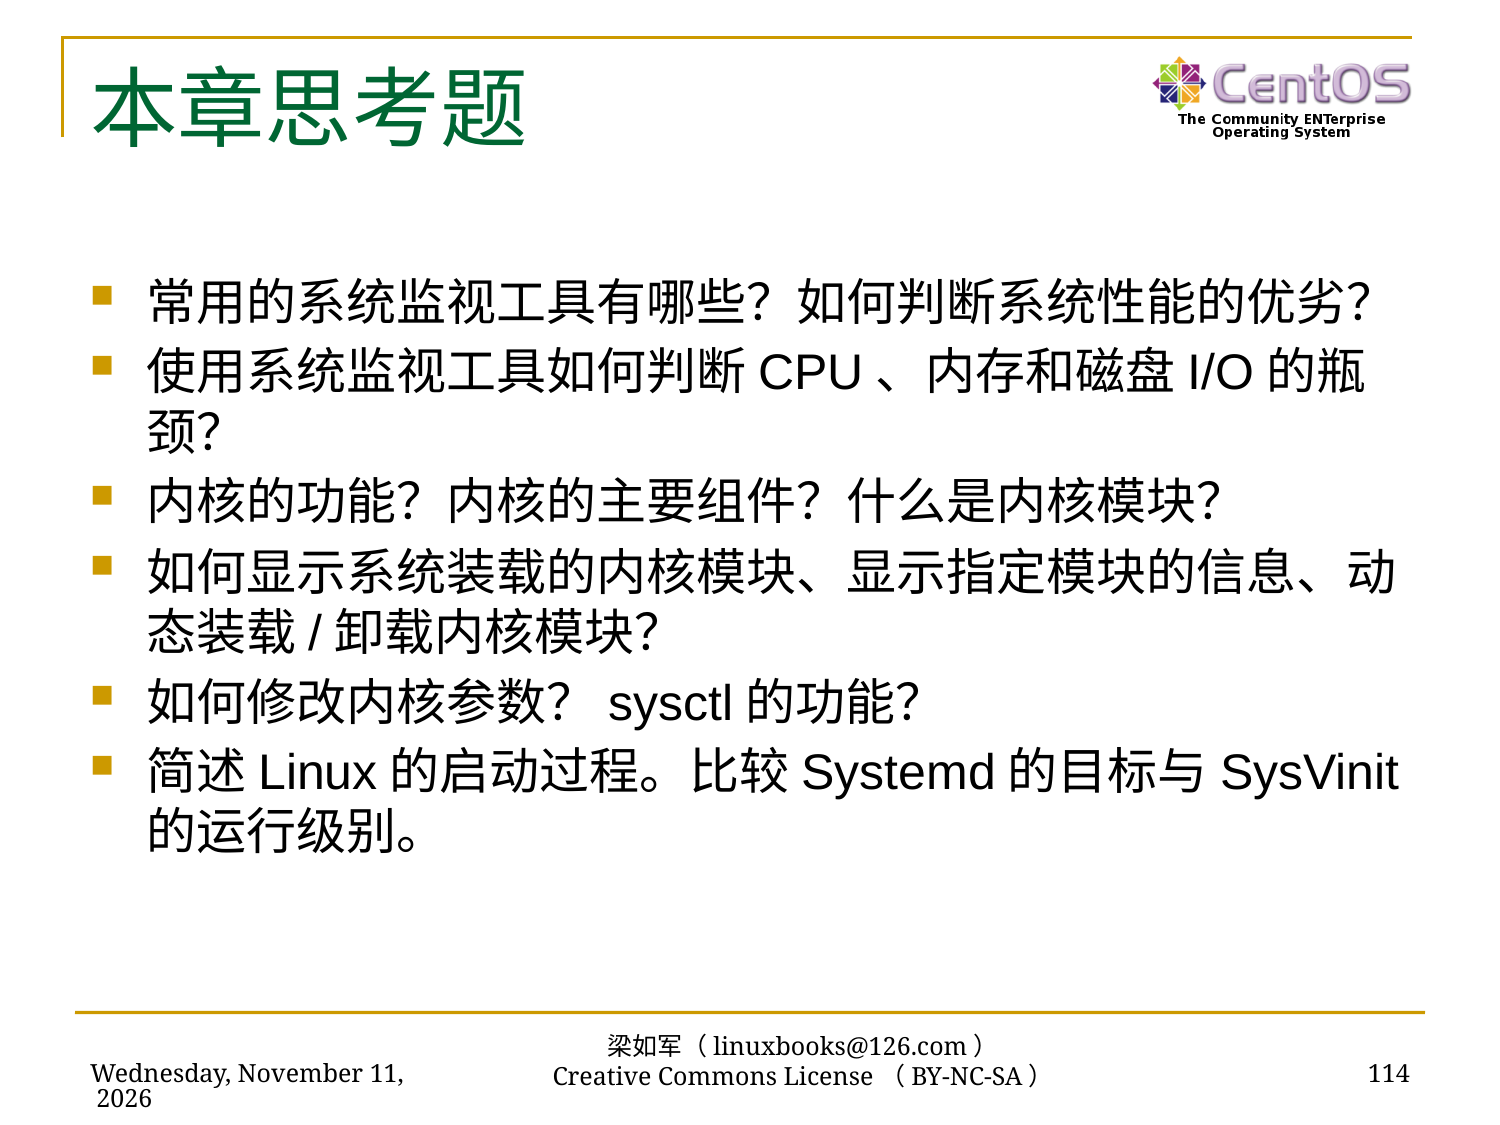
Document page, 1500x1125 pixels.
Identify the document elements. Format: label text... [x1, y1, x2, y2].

title 本章思考题 [74, 45, 1426, 233]
slide_number 114 [1074, 1023, 1426, 1100]
footer 梁如军（linuxbooks@126.com） Creative Commons License（BY-NC-SA） [359, 1022, 1247, 1099]
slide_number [74, 1023, 426, 1100]
list 常用的系统监视工具有哪些？如何判断系统性能的优劣？ 使用系统监视工具如何判断CPU、内存和磁盘I/O的瓶颈？ 内核的功能？内核的主要组件？什么是内核模块？ 如何显示系统装载的内核模块、显示指定模块的信息、动态装载/卸载内核模块？ 如何修改内核参数？sysctl的功能？ 简述Linux的启动过程。比较Systemd的目标与SysVinit的运行级别。 [74, 262, 1426, 1006]
